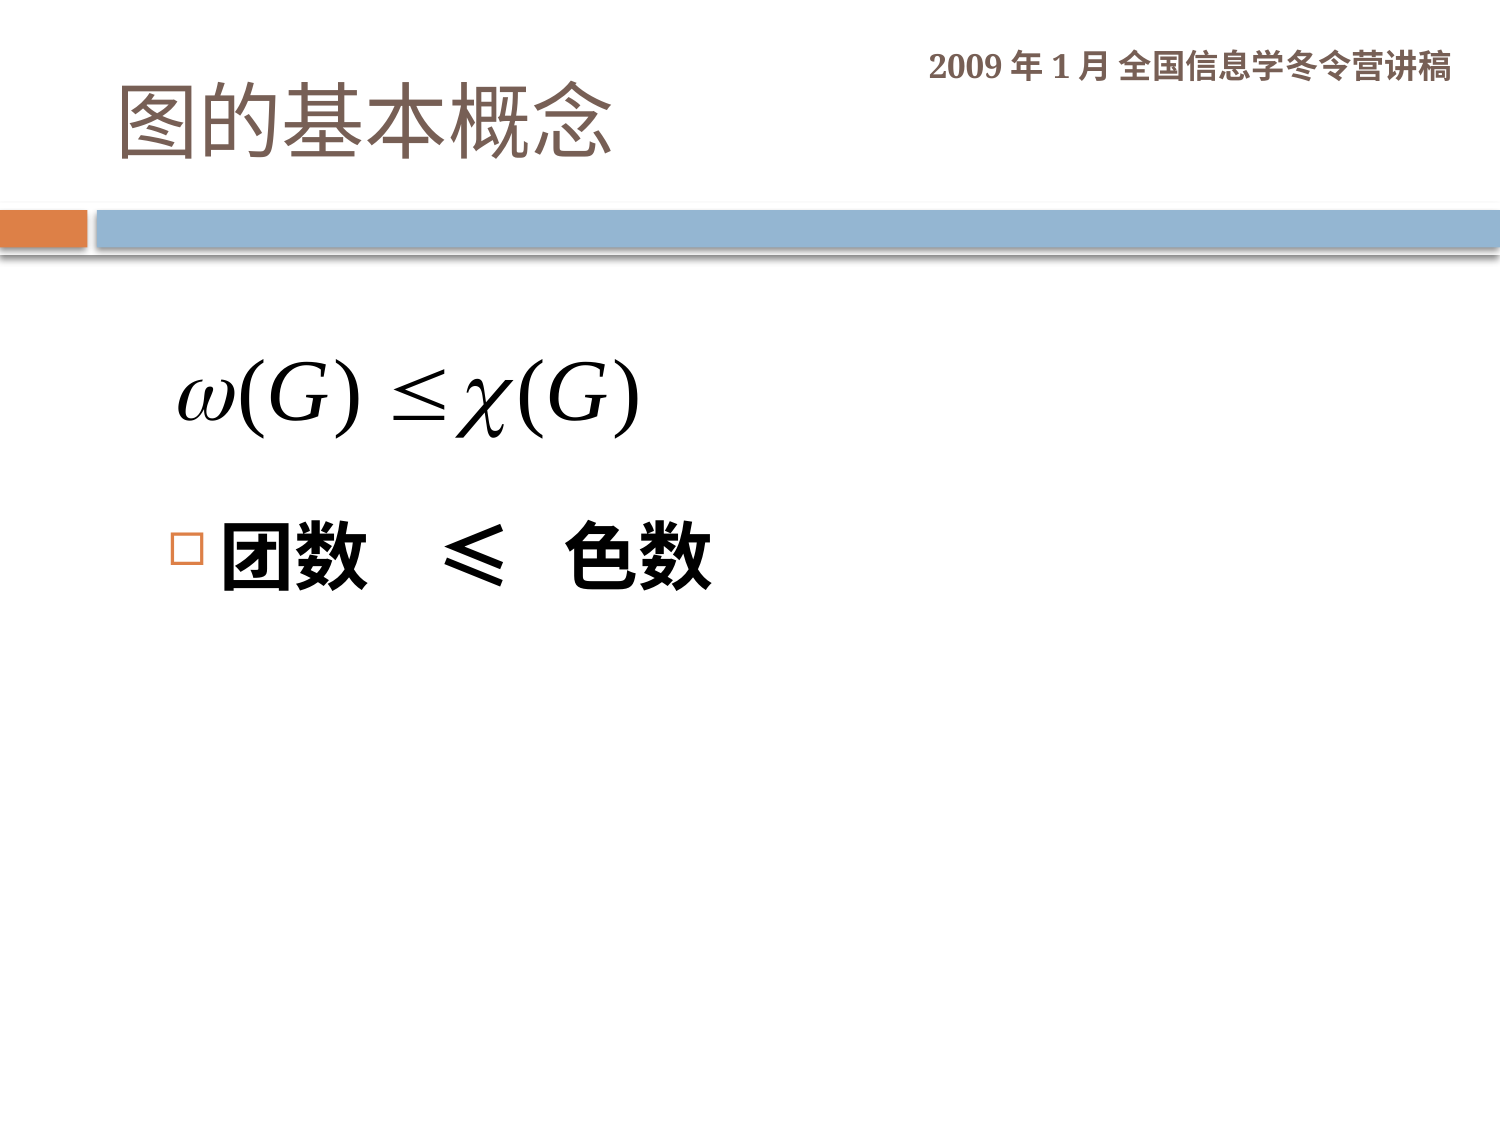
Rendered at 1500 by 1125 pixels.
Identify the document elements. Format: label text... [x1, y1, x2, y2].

title 图的基本概念 [100, 37, 1438, 200]
list 团数 ≤ 色数 [152, 457, 985, 618]
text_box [163, 339, 655, 458]
